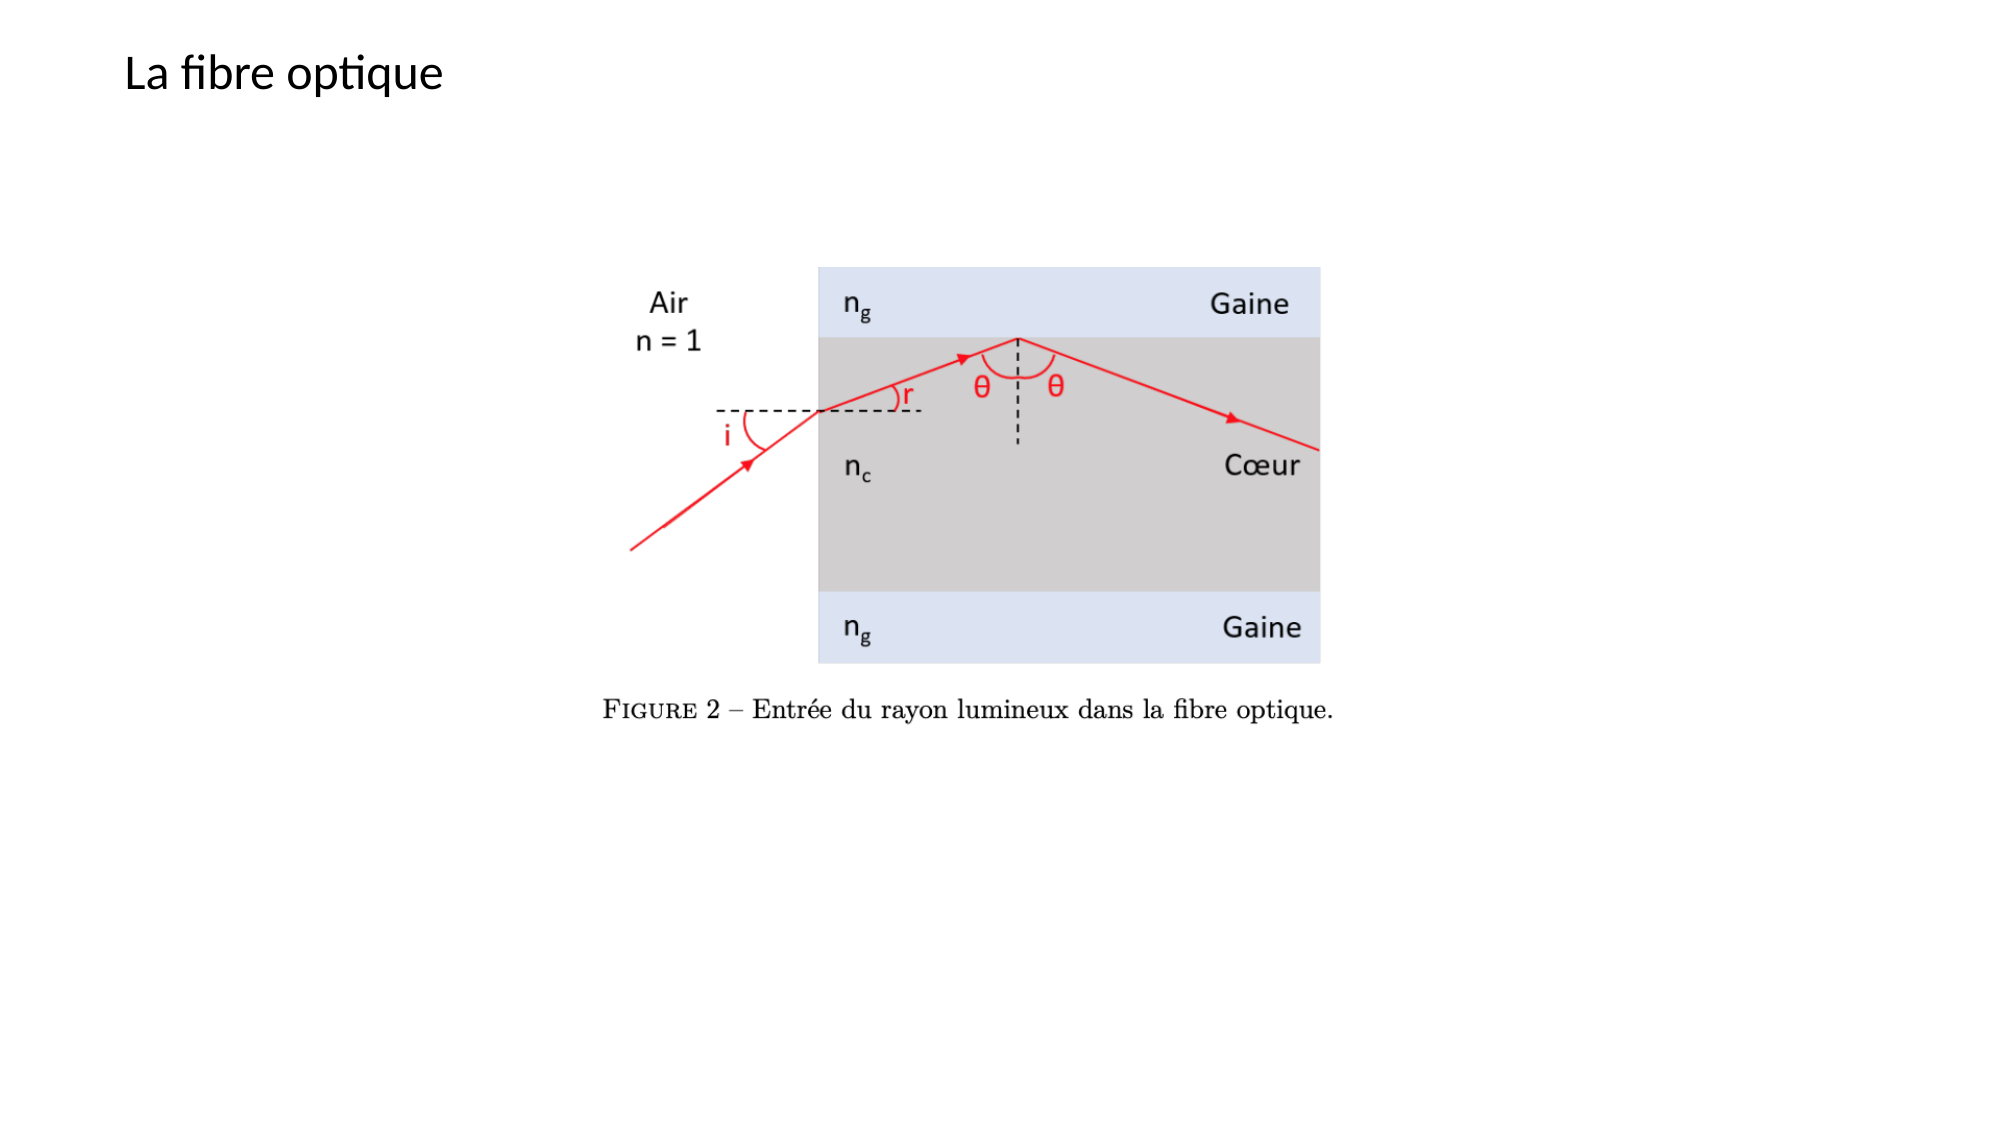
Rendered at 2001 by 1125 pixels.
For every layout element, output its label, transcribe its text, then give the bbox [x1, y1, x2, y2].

picture [517, 220, 1416, 761]
text_box La fibre optique [109, 31, 649, 107]
